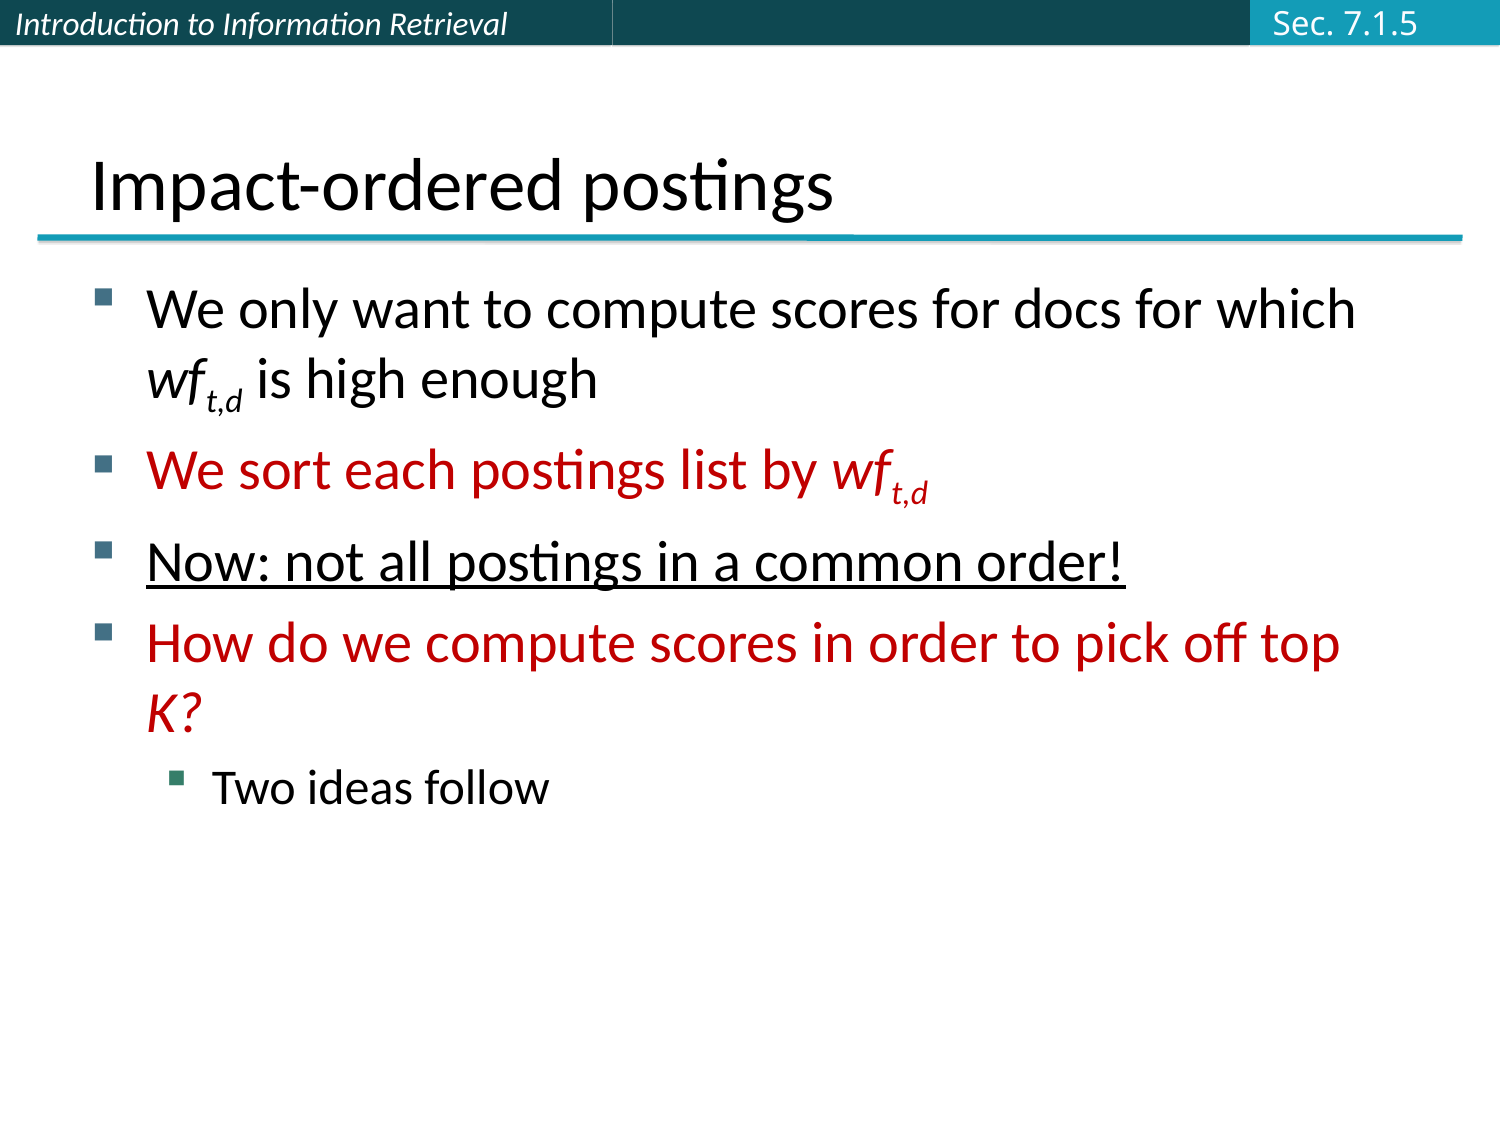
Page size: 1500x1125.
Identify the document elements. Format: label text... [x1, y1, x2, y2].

list We only want to compute scores for docs for which wft,d is high enough We sort each postings list by wft,d Now: not all postings in a common order! How do we compute scores in order to pick off top K? Two ideas follow [75, 262, 1425, 1063]
text_box Sec. 7.1.5 [1257, 0, 1434, 50]
title Impact-ordered postings [75, 45, 1425, 233]
